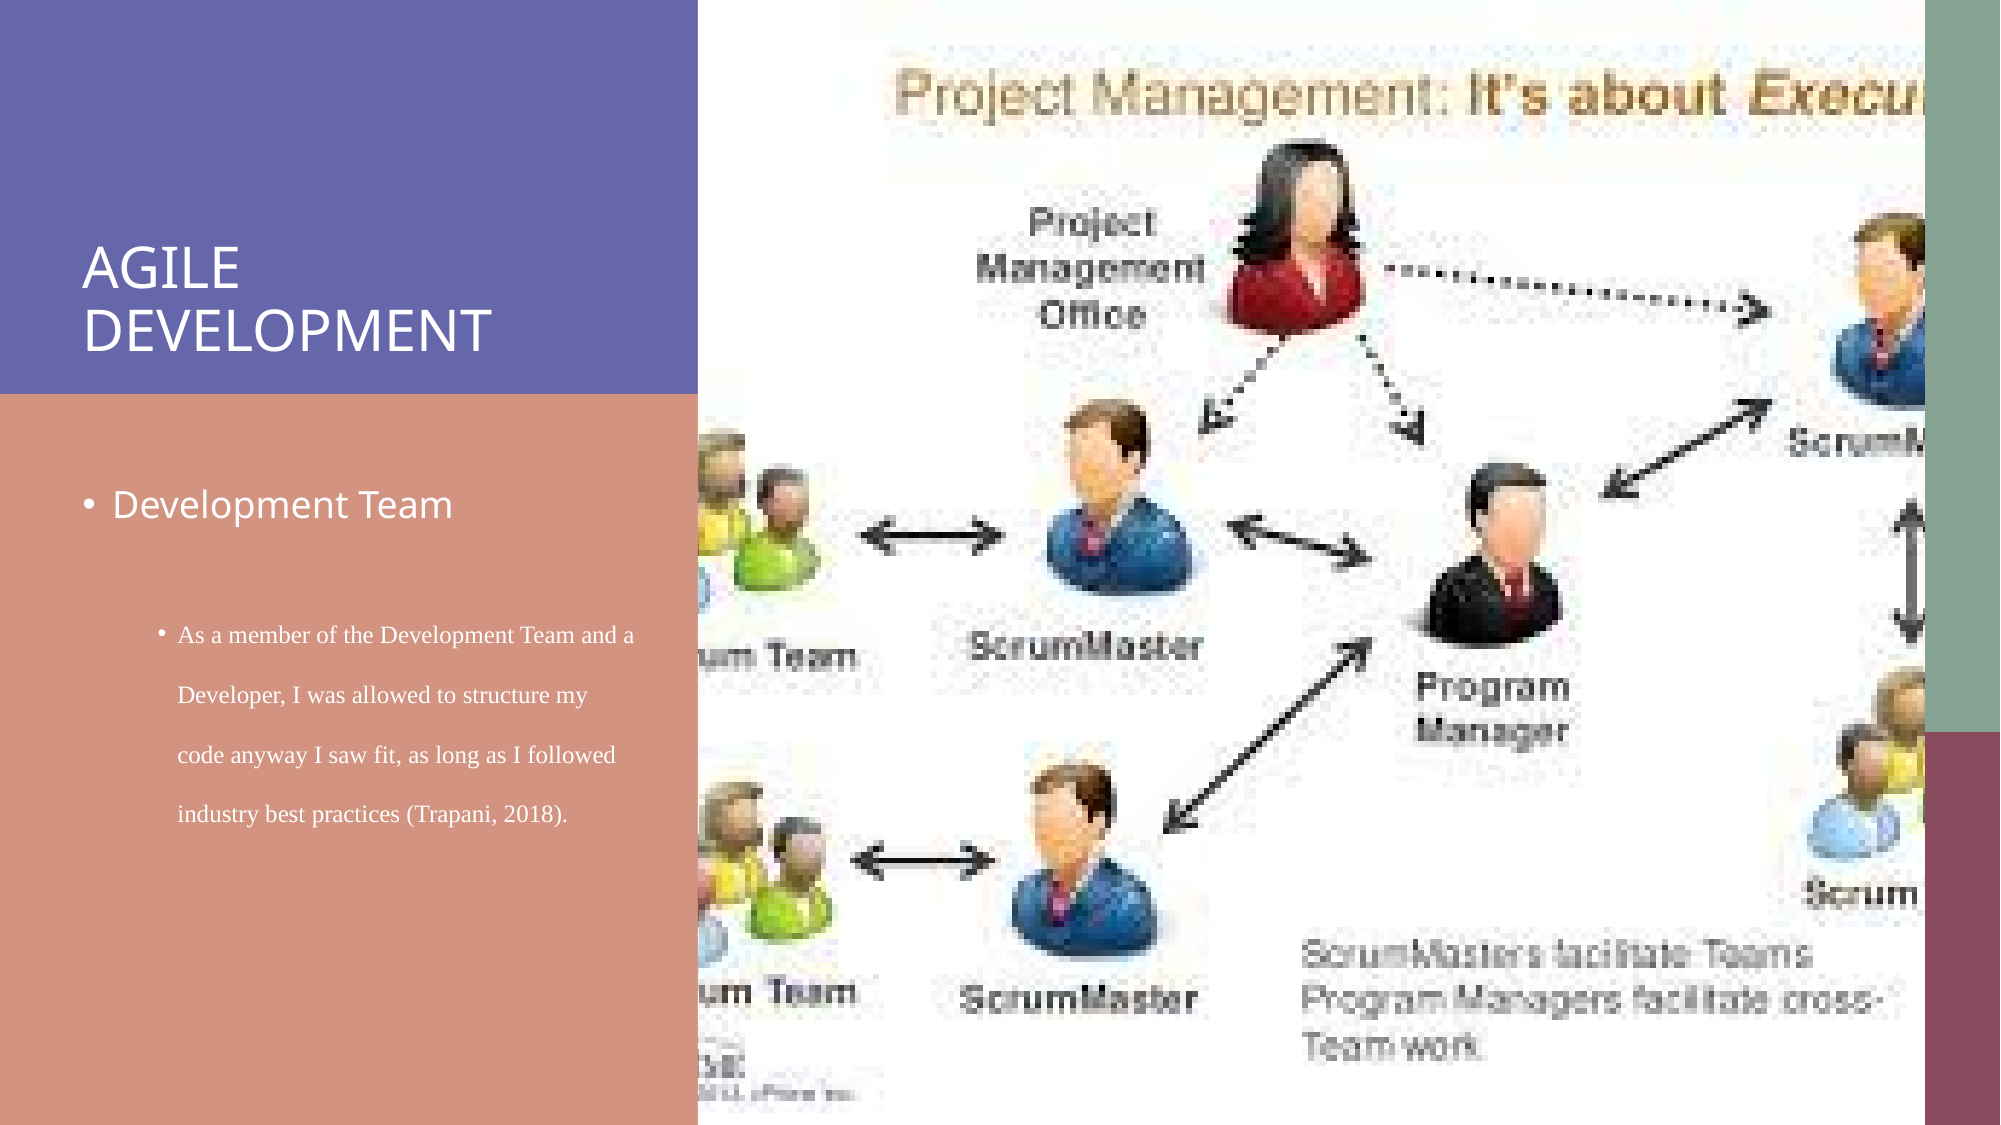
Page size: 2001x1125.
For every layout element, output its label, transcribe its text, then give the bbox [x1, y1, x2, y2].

list Development Team As a member of the Development Team and a Developer, I was allowed to structure my code anyway I saw fit, as long as I followed industry best practices (Trapani, 2018). [74, 455, 644, 991]
title Agile Development [74, 228, 670, 374]
picture [697, 0, 1926, 1125]
